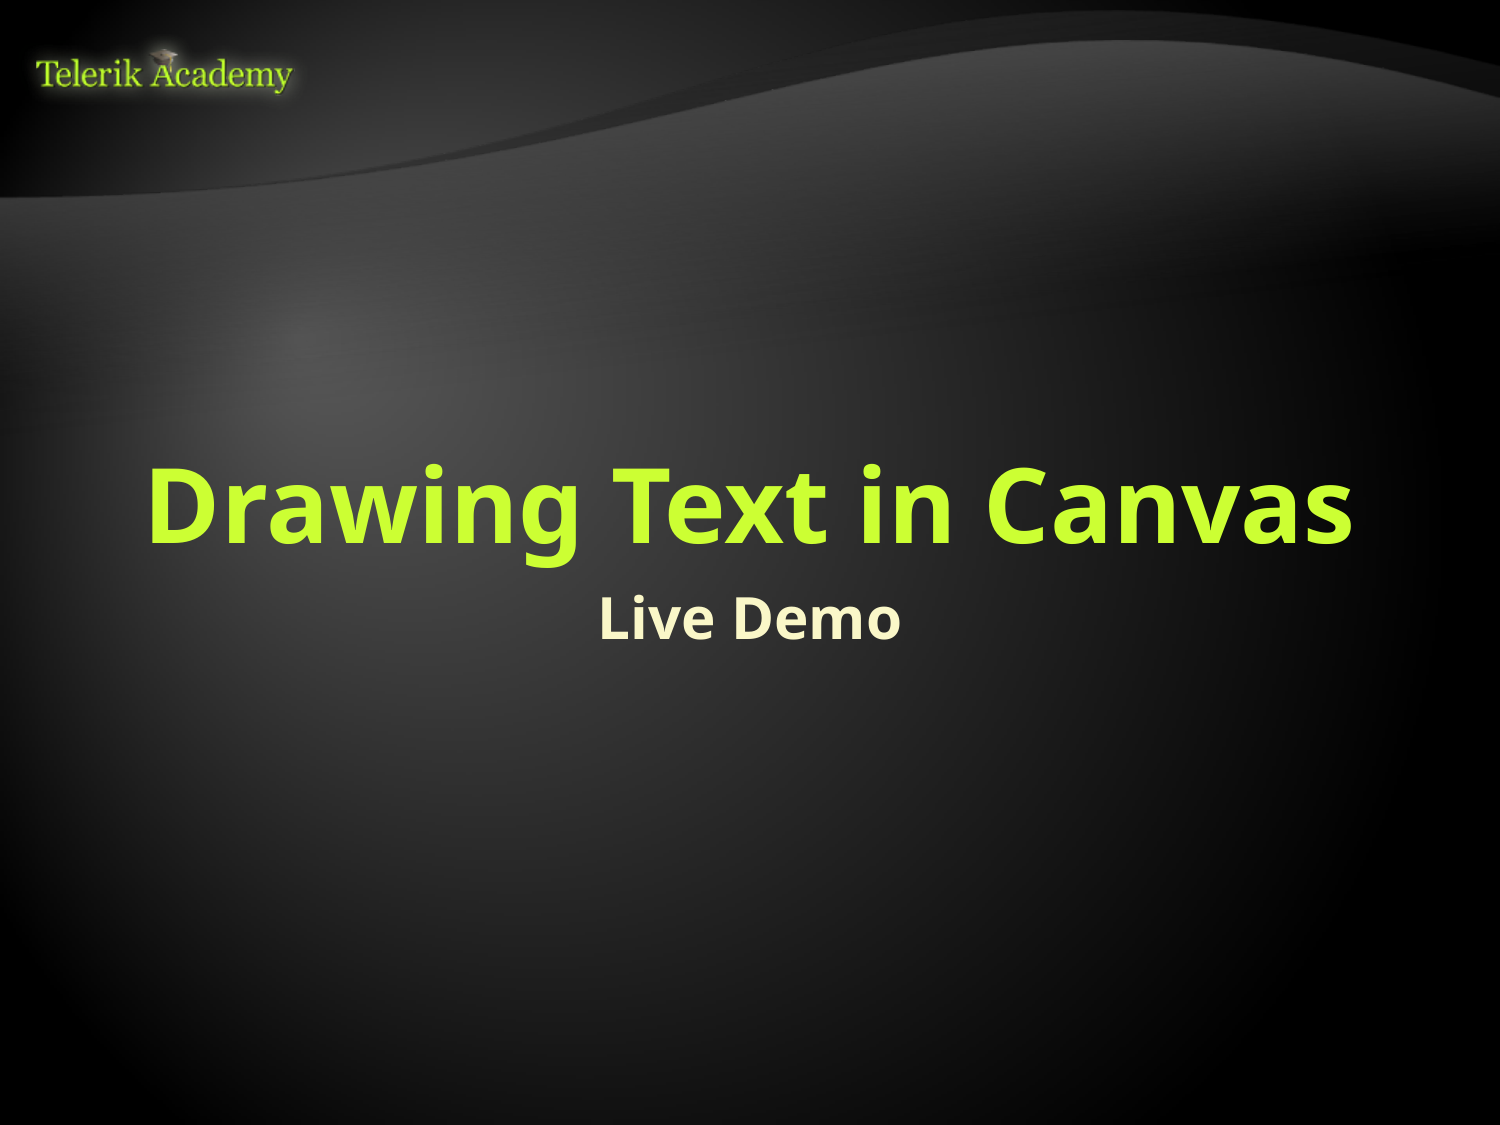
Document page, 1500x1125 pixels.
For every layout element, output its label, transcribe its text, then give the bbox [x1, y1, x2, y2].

title Drawing Text in Canvas [99, 450, 1400, 563]
subtitle Live Demo [99, 569, 1400, 663]
picture [0, 0, 1500, 1125]
